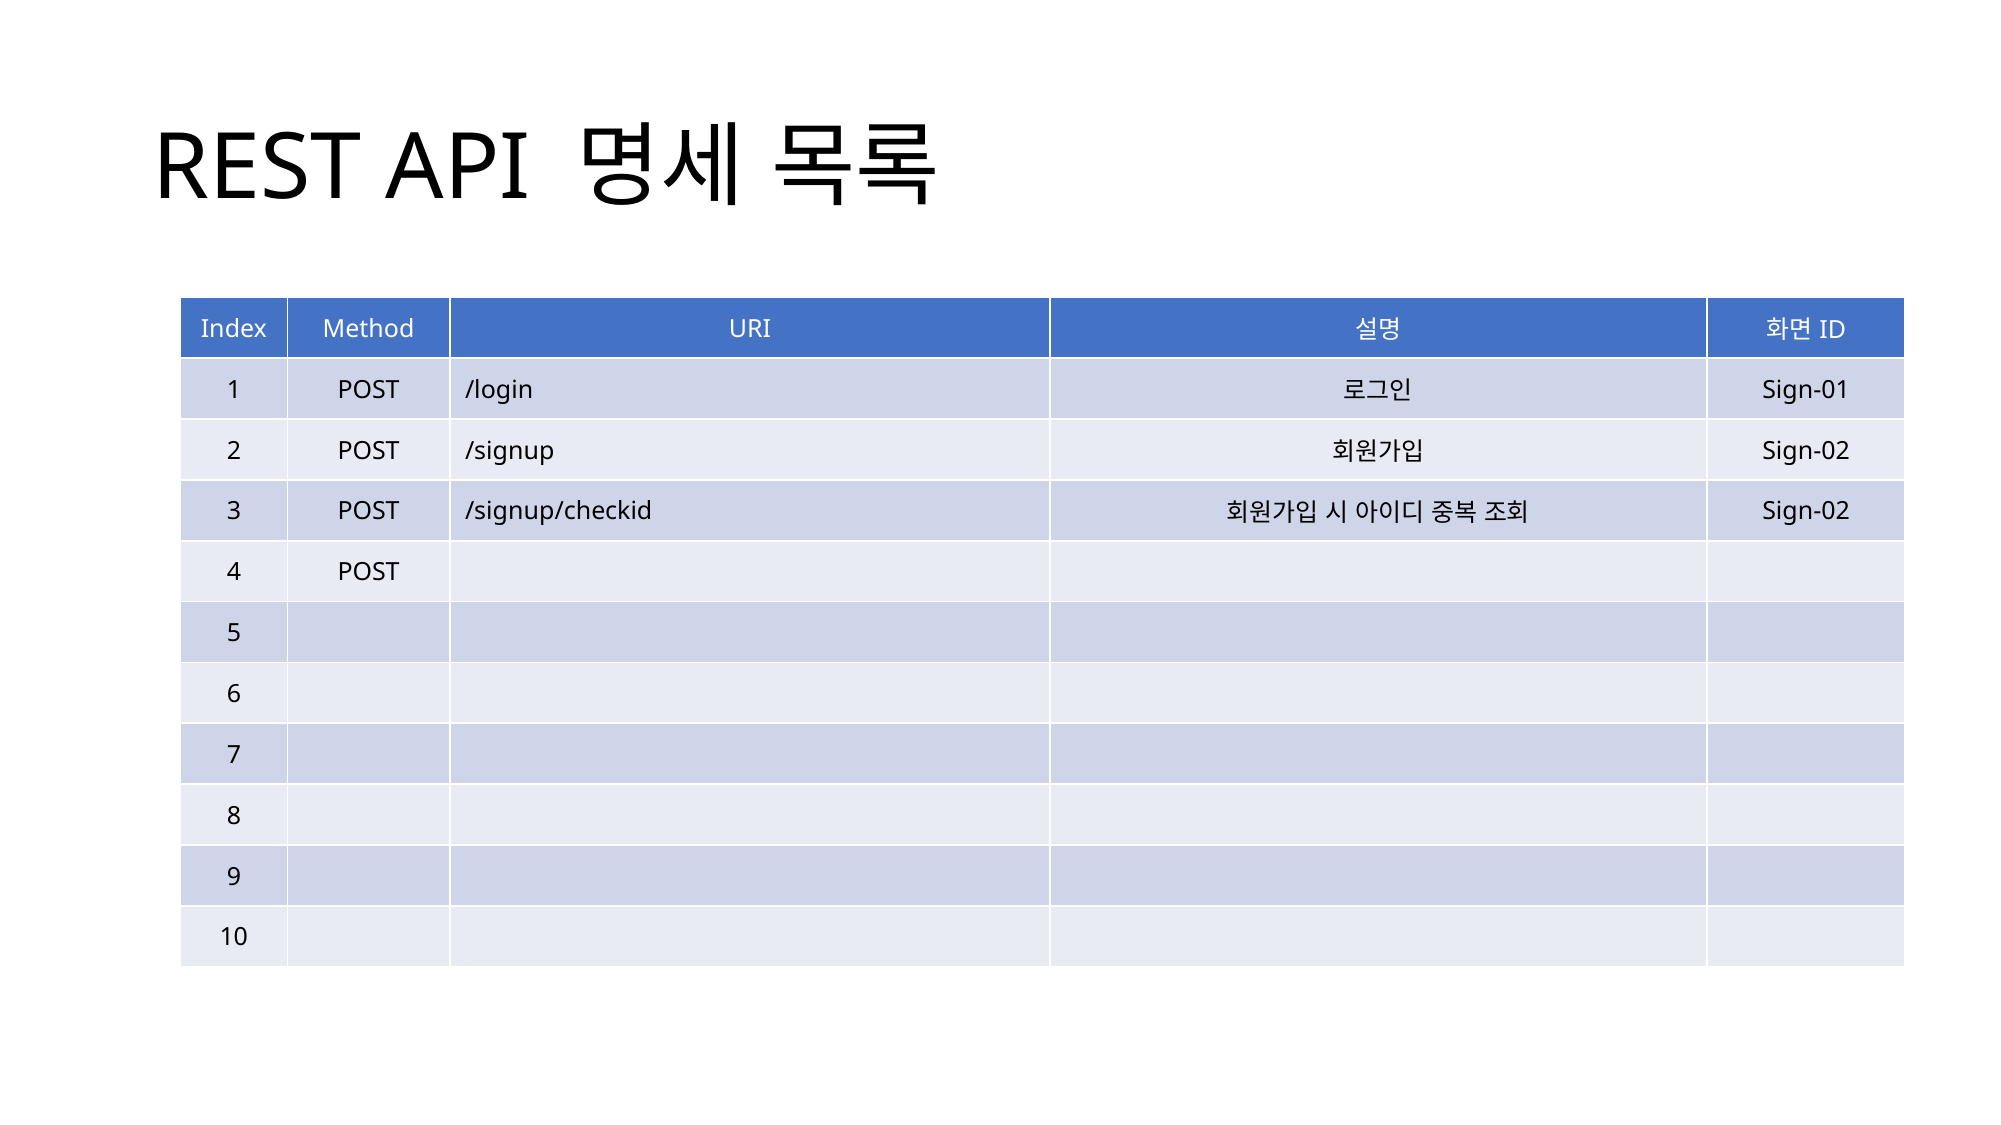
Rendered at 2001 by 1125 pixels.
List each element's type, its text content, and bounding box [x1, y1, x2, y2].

table_header 화면ID [1708, 298, 1904, 357]
table_cell [1051, 785, 1706, 844]
table_cell [288, 846, 449, 905]
table_cell [1708, 846, 1904, 905]
table_cell [451, 907, 1049, 966]
table_header URI [451, 298, 1049, 357]
table_cell [288, 602, 449, 662]
table_cell 7 [181, 724, 287, 783]
table_header 설명 [1051, 298, 1706, 357]
table_cell [1708, 602, 1904, 662]
table_header Index [181, 298, 287, 357]
table_cell [1708, 724, 1904, 783]
table_cell 4 [181, 542, 287, 601]
table_cell [451, 542, 1049, 601]
table_cell POST [288, 481, 449, 540]
table_cell [1051, 846, 1706, 905]
table_cell [1708, 785, 1904, 844]
table_cell [451, 724, 1049, 783]
table_cell [1051, 602, 1706, 662]
table_cell POST [288, 420, 449, 479]
table_cell POST [288, 359, 449, 418]
table_cell /login [451, 359, 1049, 418]
table_cell [1051, 542, 1706, 601]
table_header Method [288, 298, 449, 357]
table_cell [451, 785, 1049, 844]
table_cell POST [288, 542, 449, 601]
table_cell 회원가입 시 아이디 중복 조회 [1051, 481, 1706, 540]
table_cell /signup [451, 420, 1049, 479]
table_cell [288, 663, 449, 722]
table_cell [288, 724, 449, 783]
table_cell Sign-02 [1708, 420, 1904, 479]
table_cell [1051, 907, 1706, 966]
table_cell 8 [181, 785, 287, 844]
table_cell 3 [181, 481, 287, 540]
table_cell 2 [181, 420, 287, 479]
table_cell 5 [181, 602, 287, 662]
table_cell Sign-01 [1708, 359, 1904, 418]
table_cell [451, 602, 1049, 662]
table_cell 9 [181, 846, 287, 905]
table_cell [1708, 907, 1904, 966]
table_cell [1051, 663, 1706, 722]
table_cell 1 [181, 359, 287, 418]
table_cell [1051, 724, 1706, 783]
table_cell Sign-02 [1708, 481, 1904, 540]
table_cell 회원가입 [1051, 420, 1706, 479]
table_cell [451, 846, 1049, 905]
table_cell [288, 785, 449, 844]
table_cell [1708, 663, 1904, 722]
table_cell [288, 907, 449, 966]
table_cell /signup/checkid [451, 481, 1049, 540]
table_cell [1708, 542, 1904, 601]
table_cell 10 [181, 907, 287, 966]
table_cell 6 [181, 663, 287, 722]
title REST API 명세 목록 [137, 59, 1863, 278]
table_cell 로그인 [1051, 359, 1706, 418]
table_cell [451, 663, 1049, 722]
